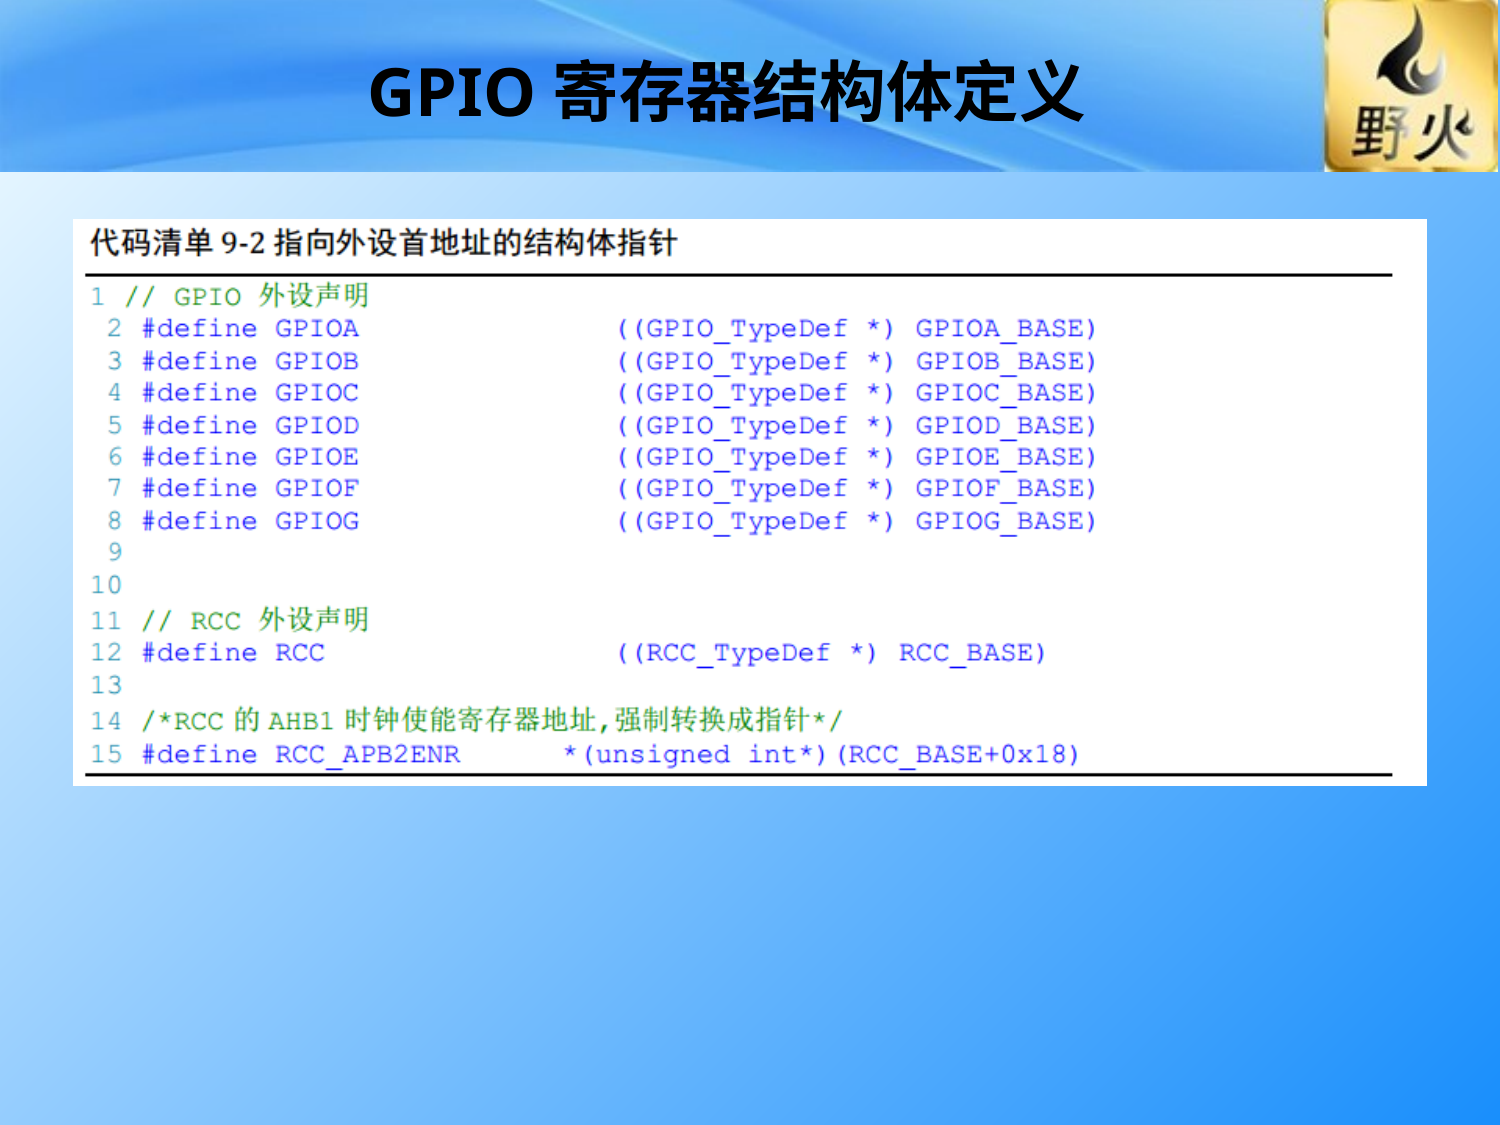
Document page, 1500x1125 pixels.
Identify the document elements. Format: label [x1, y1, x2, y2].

picture [73, 219, 1427, 786]
picture [0, 0, 1498, 172]
